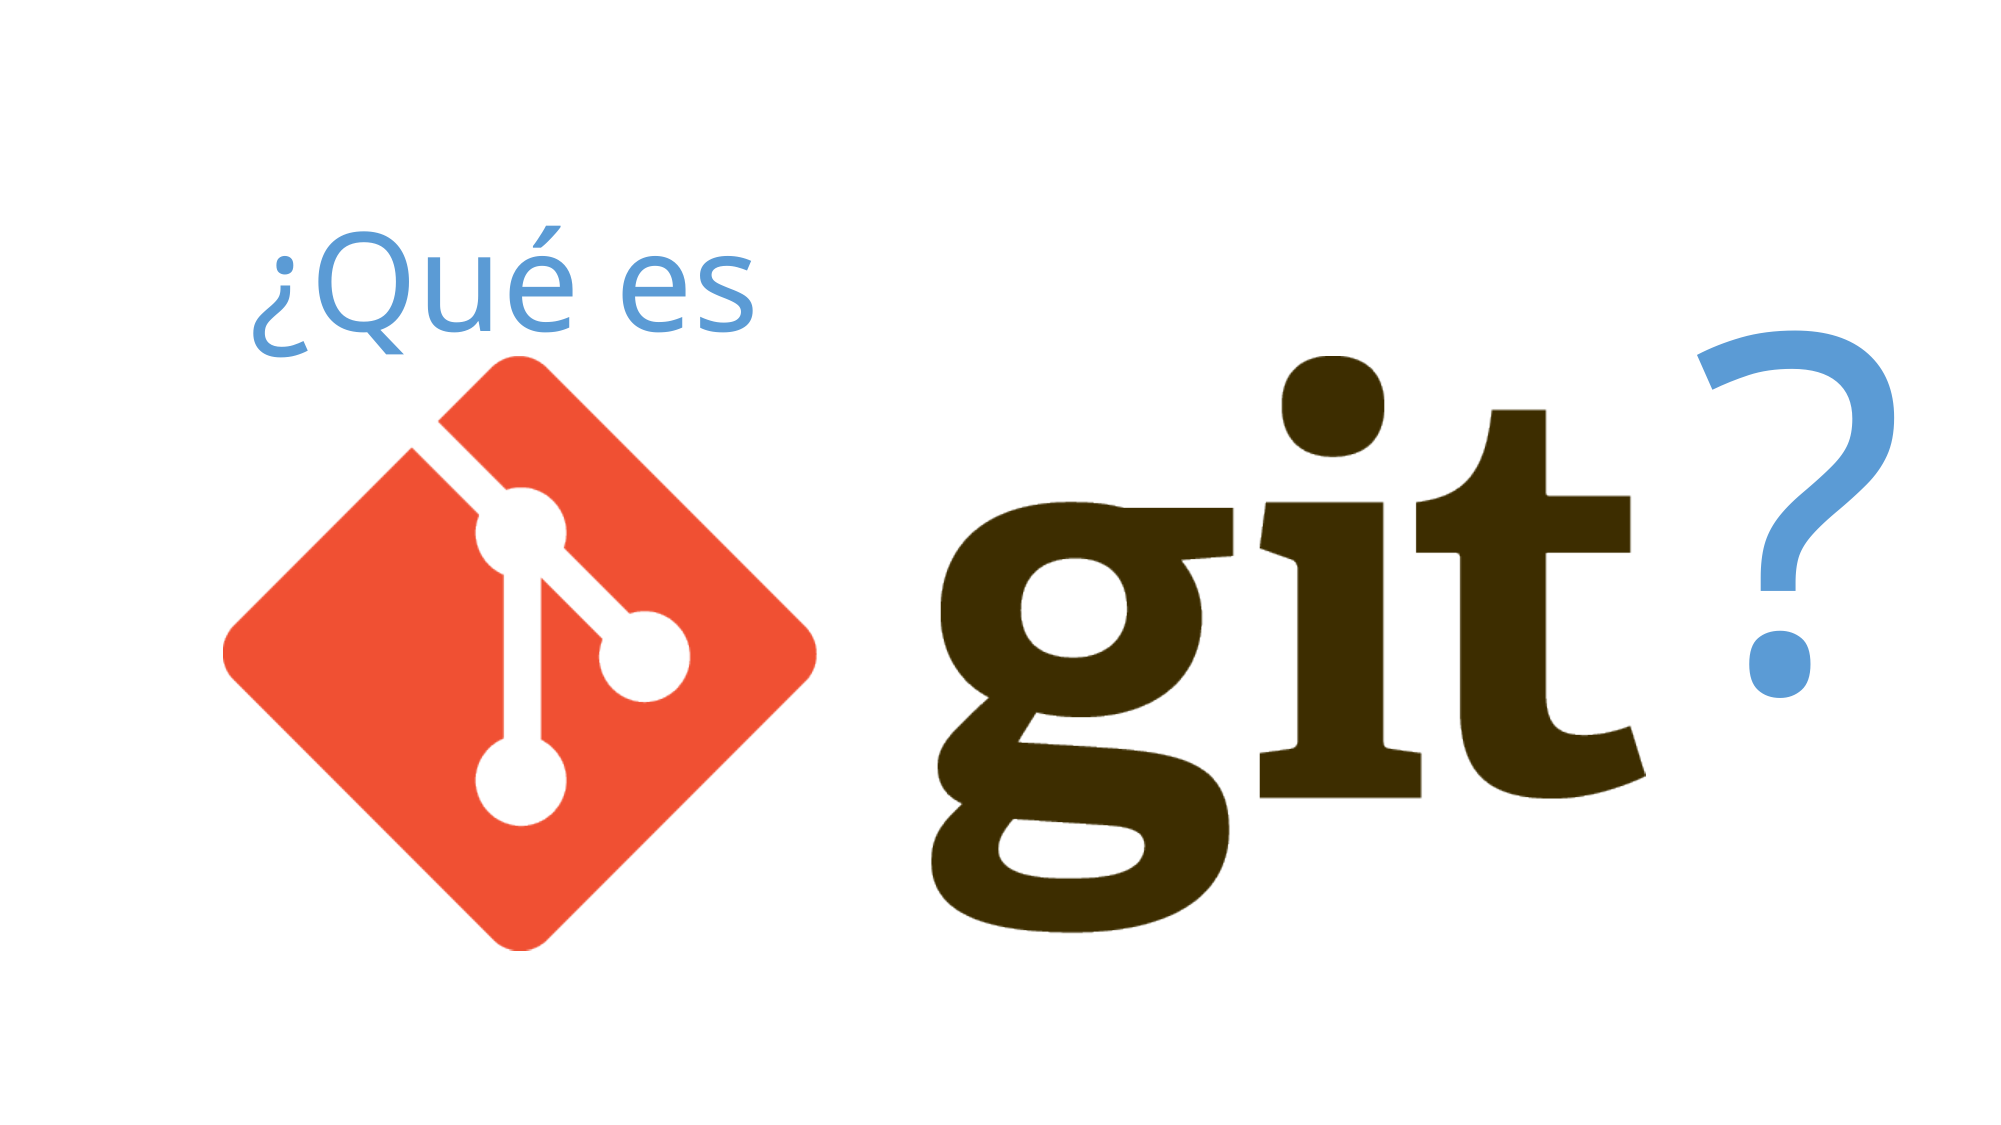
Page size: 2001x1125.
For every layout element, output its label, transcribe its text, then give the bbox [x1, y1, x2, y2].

picture [223, 356, 1646, 951]
text_box ? [1676, 186, 1967, 799]
text_box ¿Qué es [235, 186, 775, 356]
